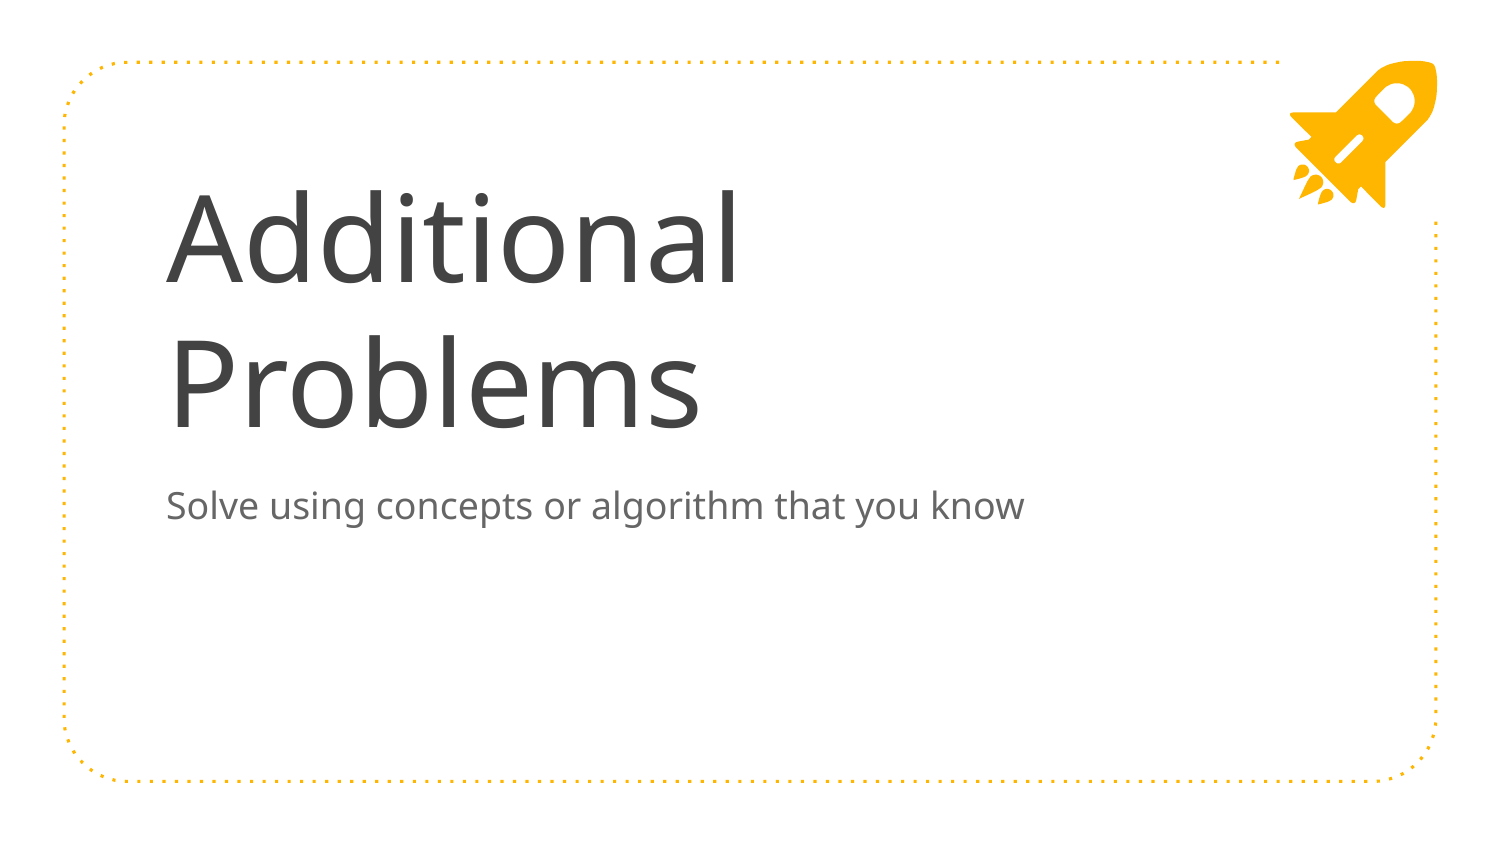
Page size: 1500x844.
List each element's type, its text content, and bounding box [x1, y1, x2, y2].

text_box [1289, 60, 1438, 209]
title Additional Problems [151, 146, 1278, 287]
list Solve using concepts or algorithm that you know [151, 466, 1278, 698]
